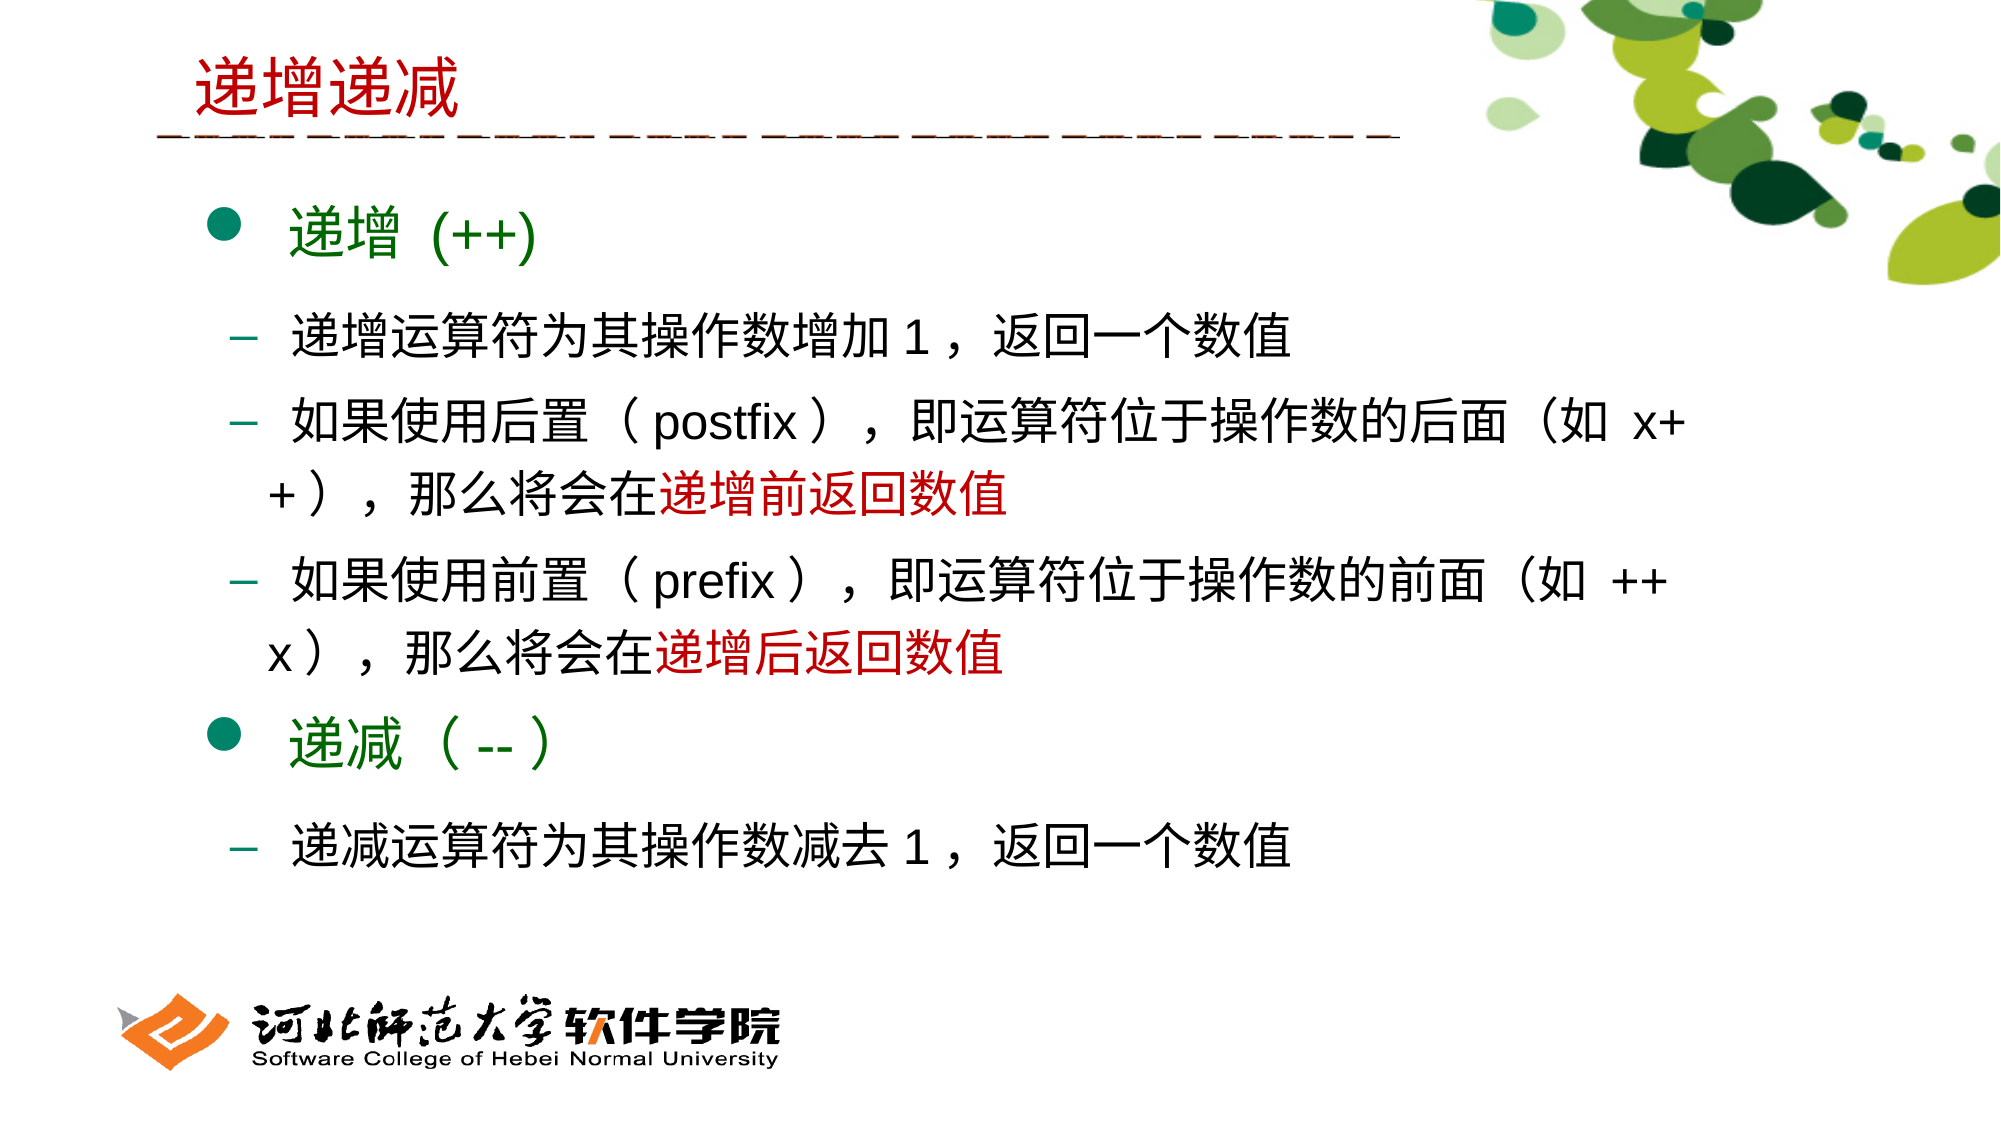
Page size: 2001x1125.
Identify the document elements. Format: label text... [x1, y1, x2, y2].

list 递增 (++) 递增运算符为其操作数增加1，返回一个数值 如果使用后置（postfix），即运算符位于操作数的后面（如 x++），那么将会在递增前返回数值 如果使用前置（prefix），即运算符位于操作数的前面（如 ++x），那么将会在递增后返回数值 递减（--） 递减运算符为其操作数减去1，返回一个数值 [187, 175, 1782, 983]
picture [0, 0, 2001, 1125]
list 递增递减 [178, 38, 1523, 120]
